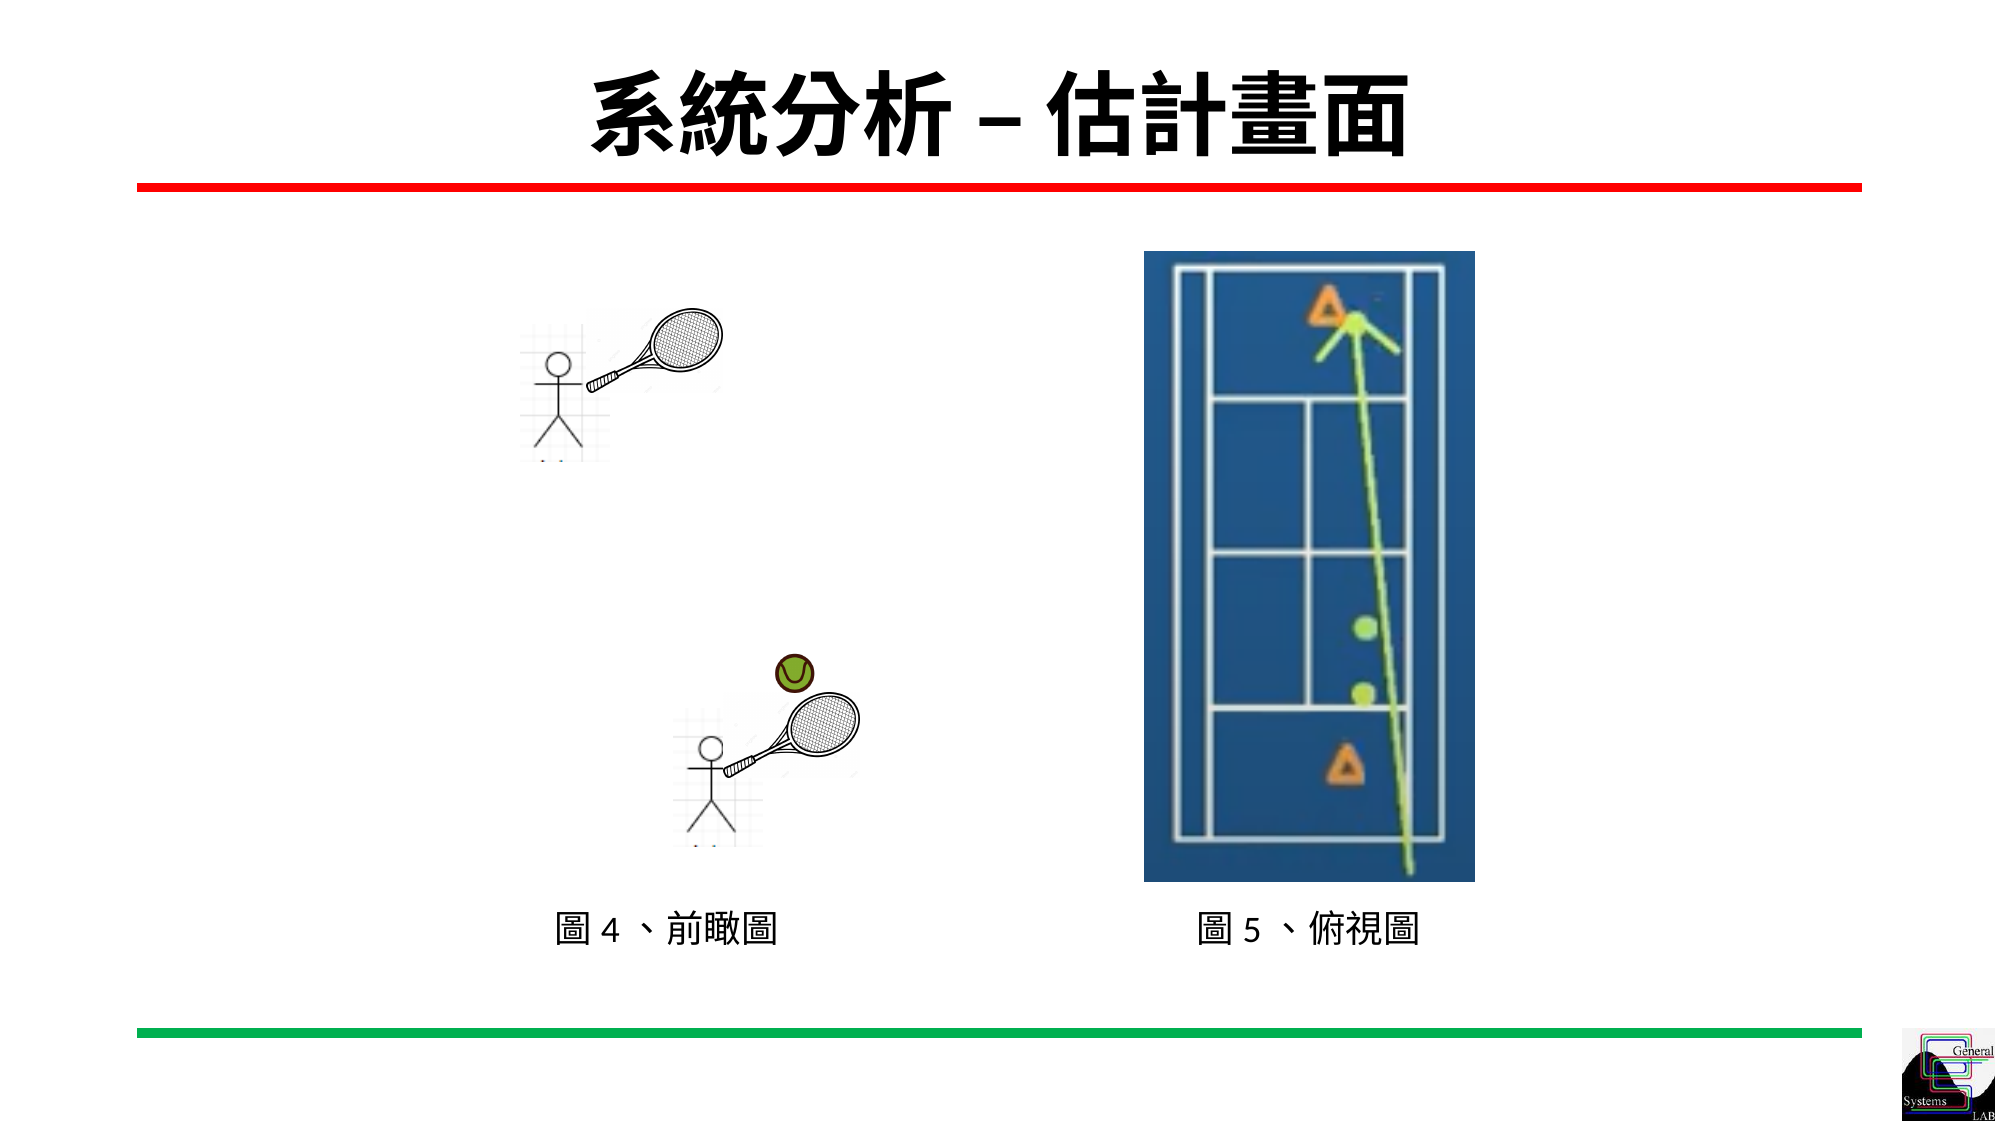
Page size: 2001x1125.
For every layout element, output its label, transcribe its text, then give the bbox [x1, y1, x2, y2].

picture [673, 646, 860, 847]
picture [1144, 251, 1475, 882]
picture [1902, 1028, 1995, 1121]
text_box 圖4、前瞰圖 [520, 898, 813, 958]
title 系統分析 – 估計畫面 [137, 59, 1863, 178]
picture [520, 308, 723, 462]
text_box 圖5、俯視圖 [1162, 898, 1455, 958]
